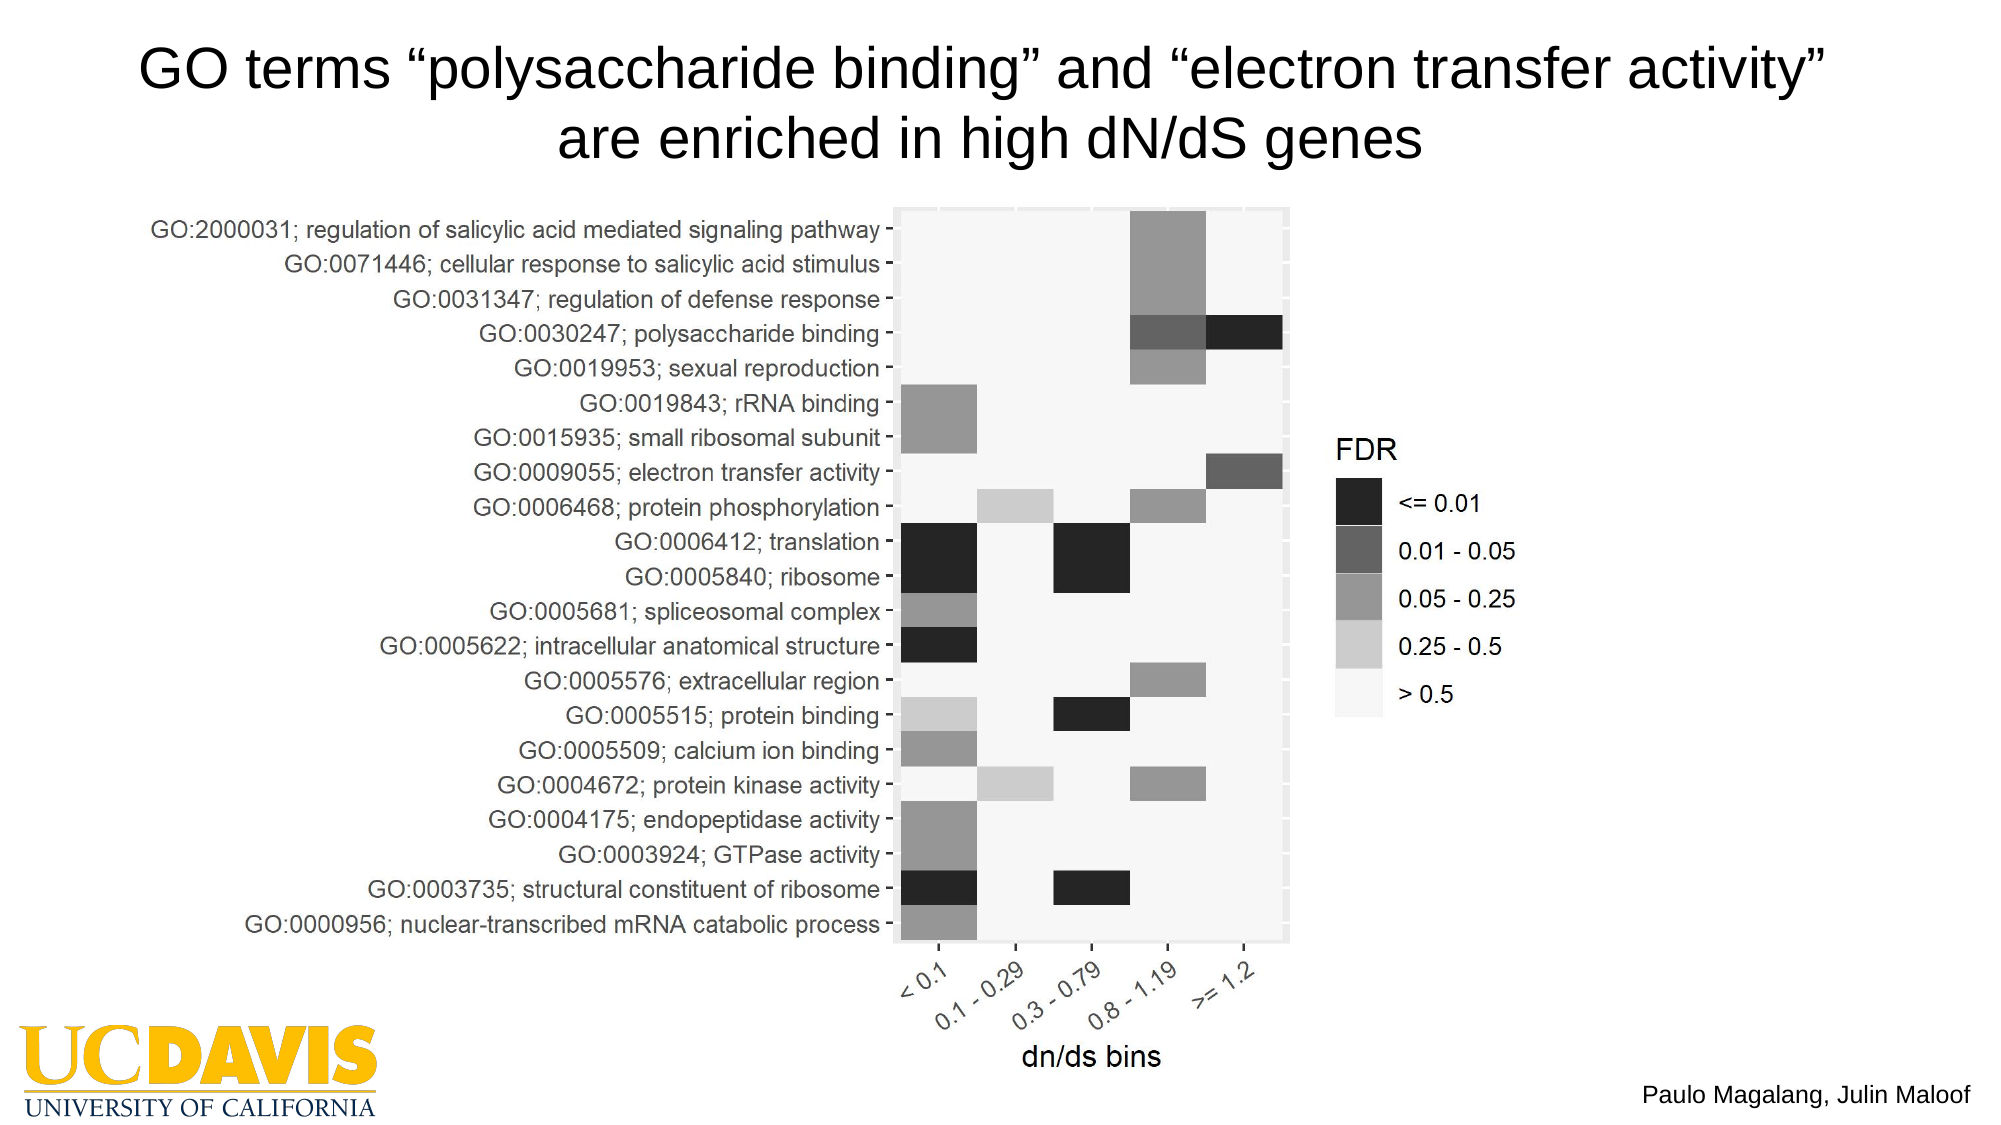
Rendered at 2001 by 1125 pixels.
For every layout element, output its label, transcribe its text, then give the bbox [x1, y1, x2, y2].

title GO terms “polysaccharide binding” and “electron transfer activity” are enriched in high dN/dS genes [99, 38, 1884, 162]
text_box Paulo Magalang, Julin Maloof [1627, 1071, 1987, 1116]
picture [18, 191, 1547, 1117]
